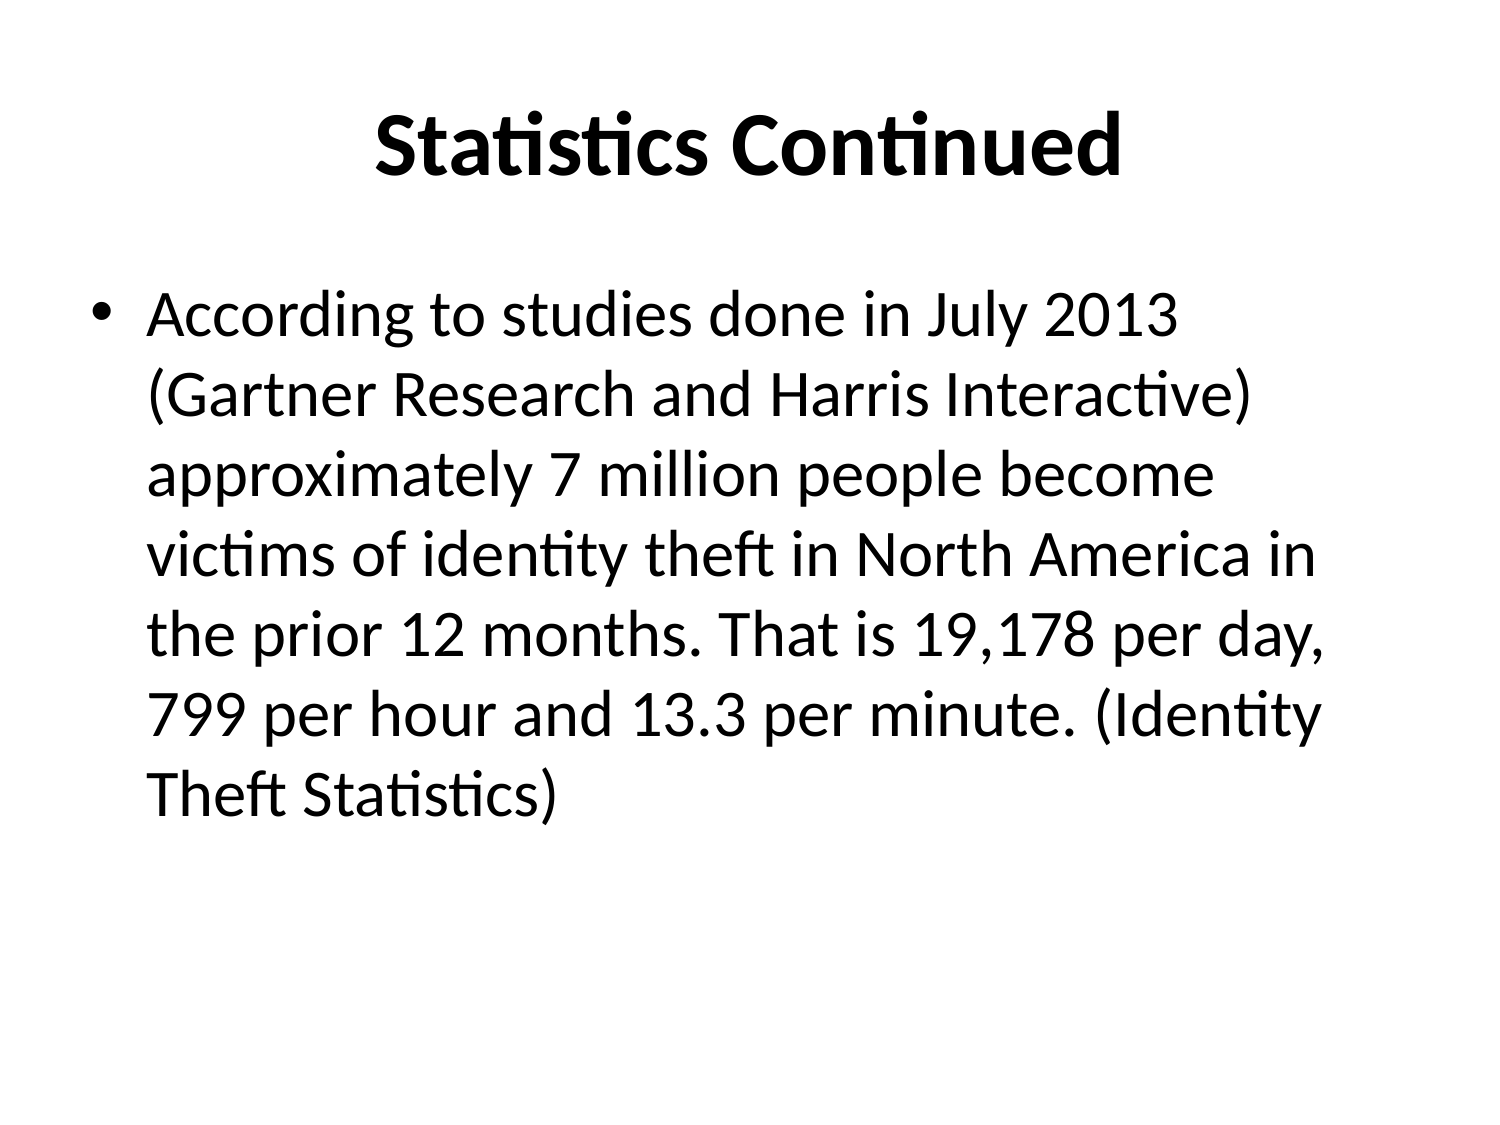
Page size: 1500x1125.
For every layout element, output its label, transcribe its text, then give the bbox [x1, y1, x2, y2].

list According to studies done in July 2013 (Gartner Research and Harris Interactive) approximately 7 million people become victims of identity theft in North America in the prior 12 months. That is 19,178 per day, 799 per hour and 13.3 per minute. (Identity Theft Statistics) [75, 262, 1425, 1005]
title Statistics Continued [75, 45, 1425, 233]
